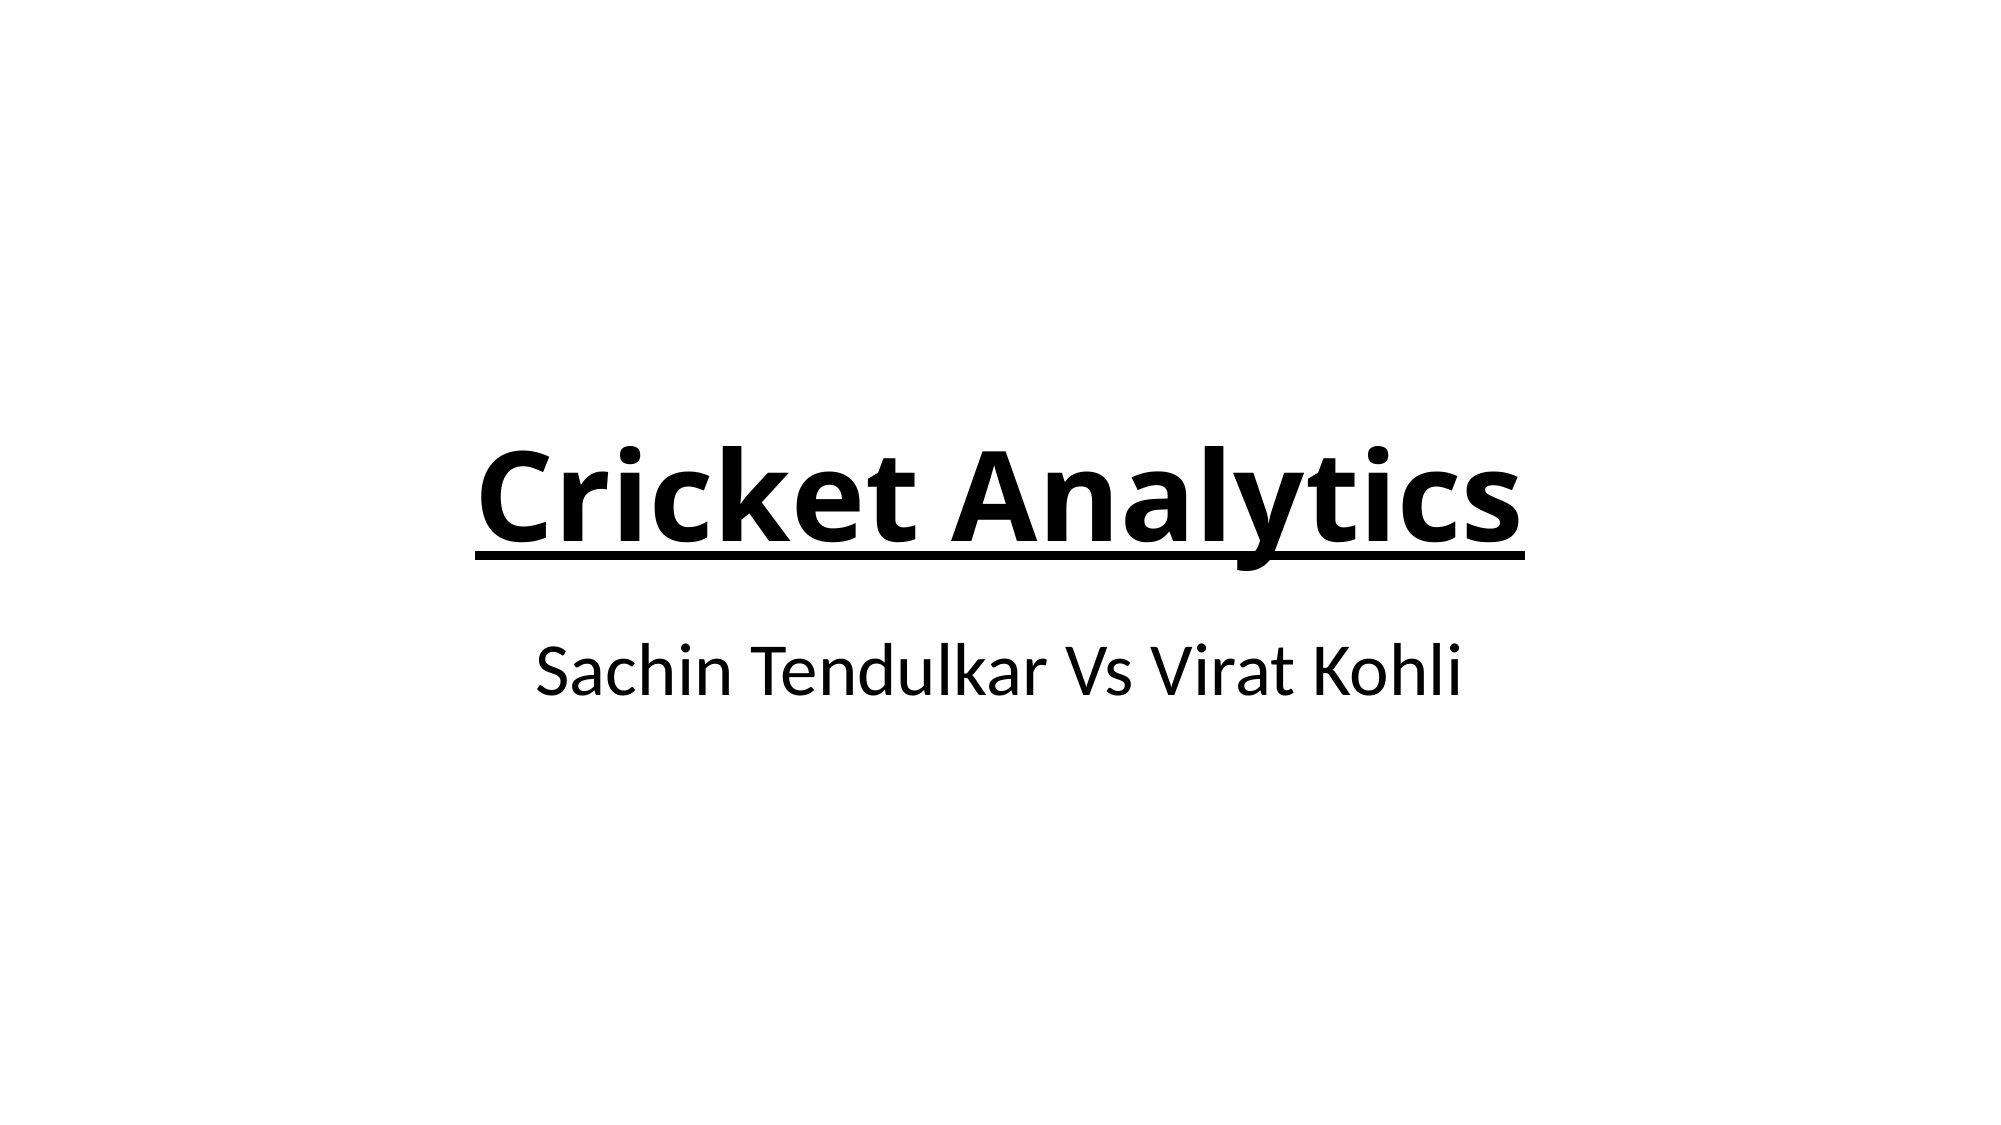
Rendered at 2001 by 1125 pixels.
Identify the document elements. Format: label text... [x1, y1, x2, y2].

title Cricket Analytics [249, 184, 1750, 576]
subtitle Sachin Tendulkar Vs Virat Kohli [249, 623, 1750, 895]
